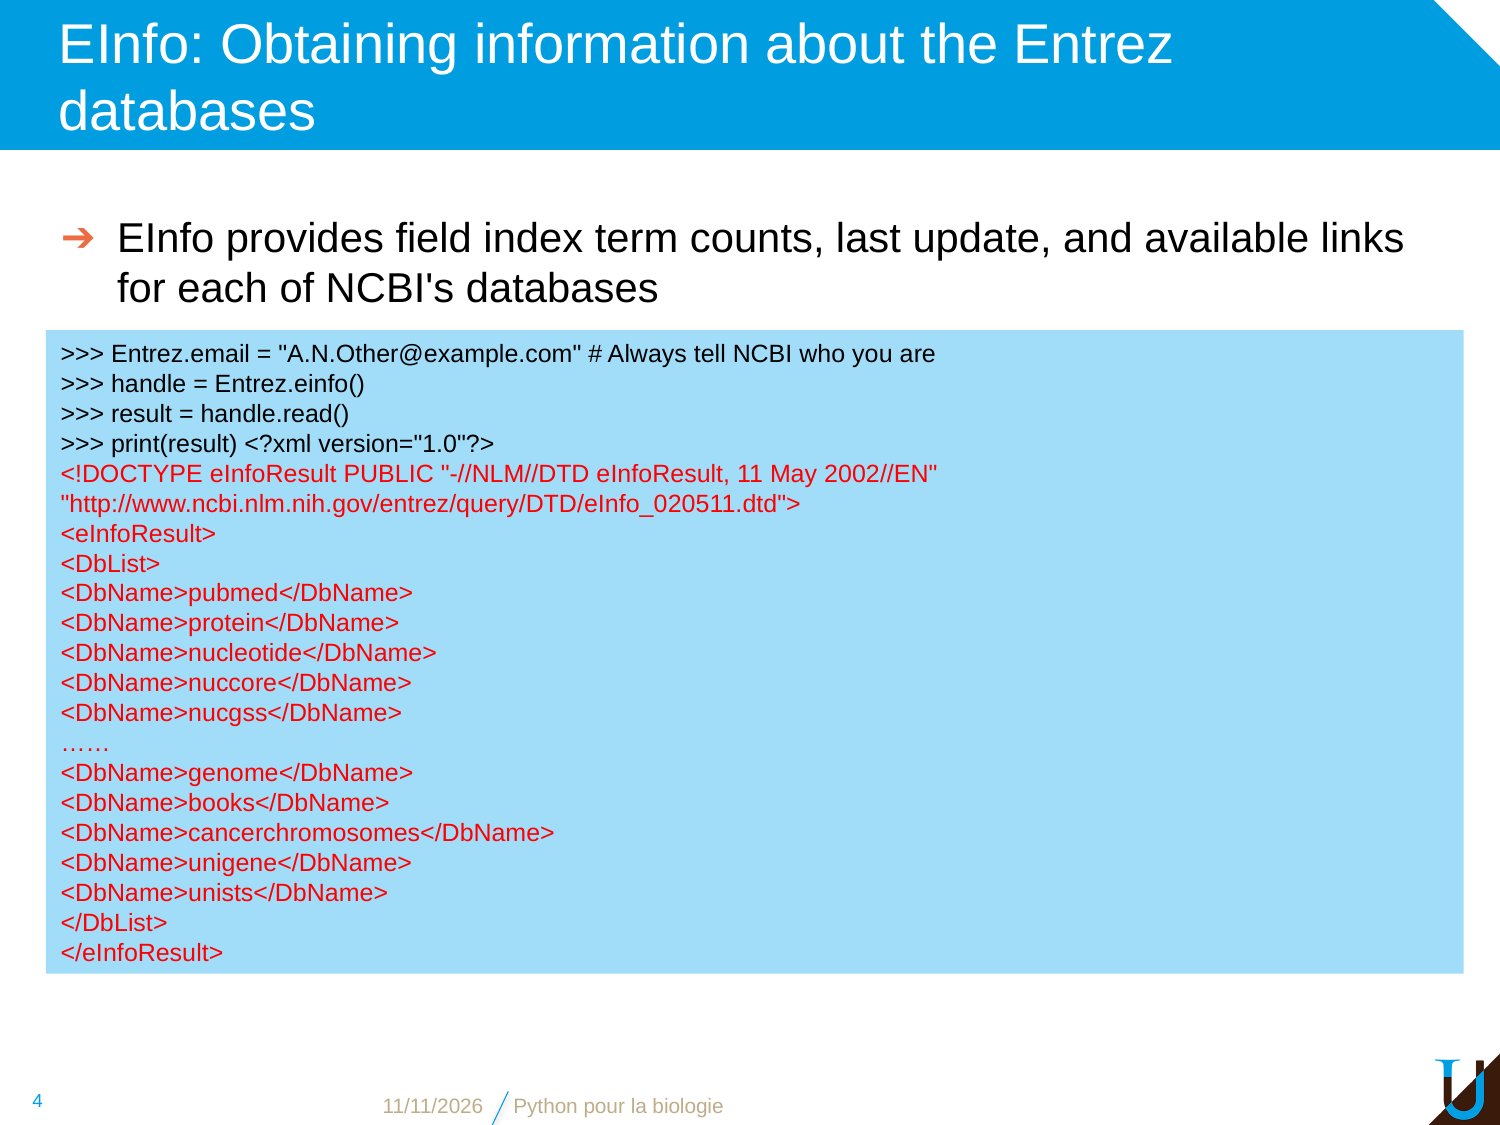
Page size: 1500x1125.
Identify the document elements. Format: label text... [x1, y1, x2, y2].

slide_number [147, 1091, 498, 1125]
slide_number 4 [0, 1074, 75, 1125]
text_box >>> Entrez.email = "A.N.Other@example.com" # Always tell NCBI who you are >>> handle = Entrez.einfo() >>> result = handle.read() >>> print(result) <?xml version="1.0"?> <!DOCTYPE eInfoResult PUBLIC "-//NLM//DTD eInfoResult, 11 May 2002//EN" "http://www.ncbi.nlm.nih.gov/entrez/query/DTD/eInfo_020511.dtd"> <eInfoResult> <DbList> <DbName>pubmed</DbName> <DbName>protein</DbName> <DbName>nucleotide</DbName> <DbName>nuccore</DbName> <DbName>nucgss</DbName> …… <DbName>genome</DbName> <DbName>books</DbName> <DbName>cancerchromosomes</DbName> <DbName>unigene</DbName> <DbName>unists</DbName> </DbList> </eInfoResult> [45, 330, 1464, 974]
title EInfo: Obtaining information about the Entrez databases [0, 0, 1425, 150]
list EInfo provides field index term counts, last update, and available links for each of NCBI's databases [45, 202, 1464, 326]
picture [1425, 1050, 1500, 1125]
footer Python pour la biologie [498, 1091, 1362, 1125]
